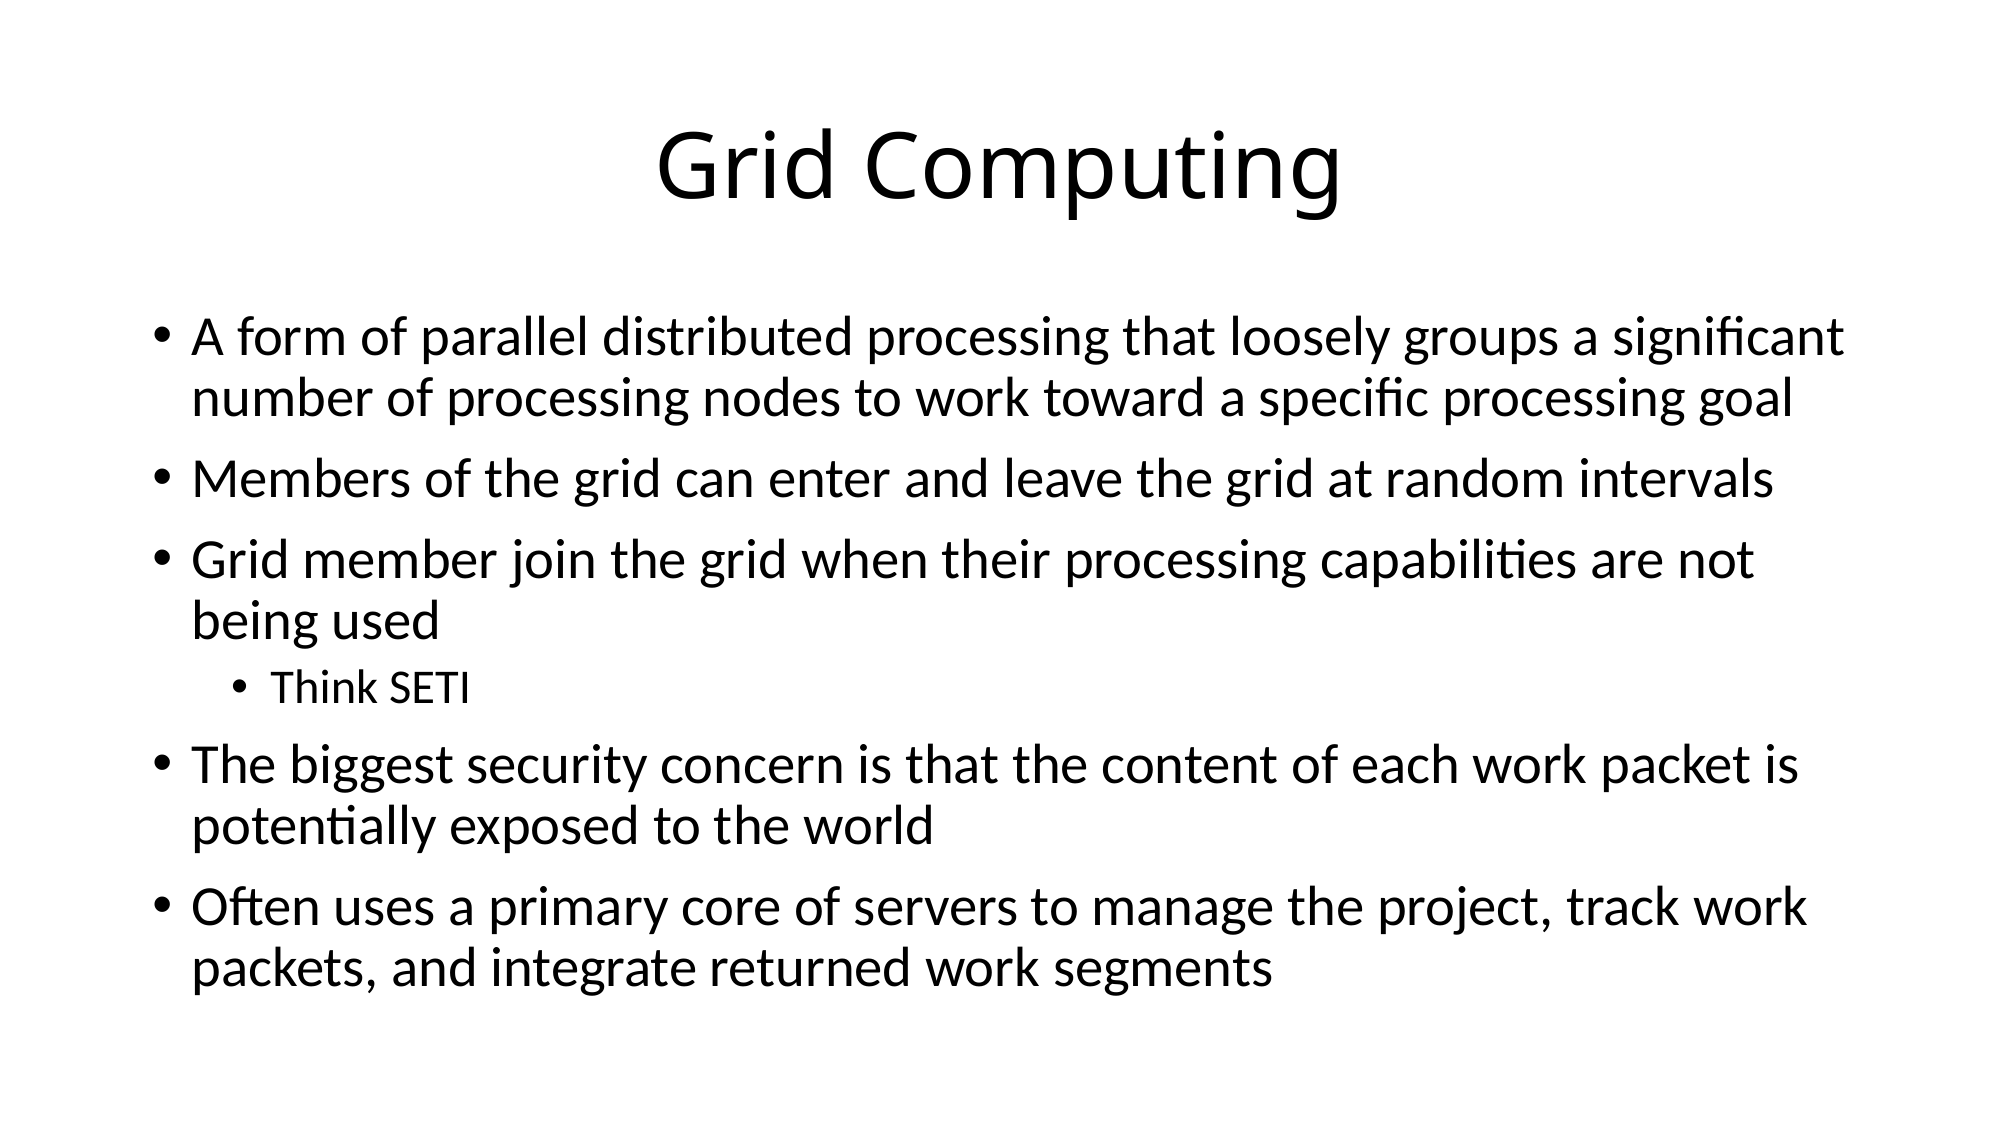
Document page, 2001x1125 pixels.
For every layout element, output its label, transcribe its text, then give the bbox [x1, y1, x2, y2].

title Grid Computing [137, 59, 1863, 278]
list A form of parallel distributed processing that loosely groups a significant number of processing nodes to work toward a specific processing goal Members of the grid can enter and leave the grid at random intervals Grid member join the grid when their processing capabilities are not being used Think SETI The biggest security concern is that the content of each work packet is potentially exposed to the world Often uses a primary core of servers to manage the project, track work packets, and integrate returned work segments [137, 299, 1863, 1014]
